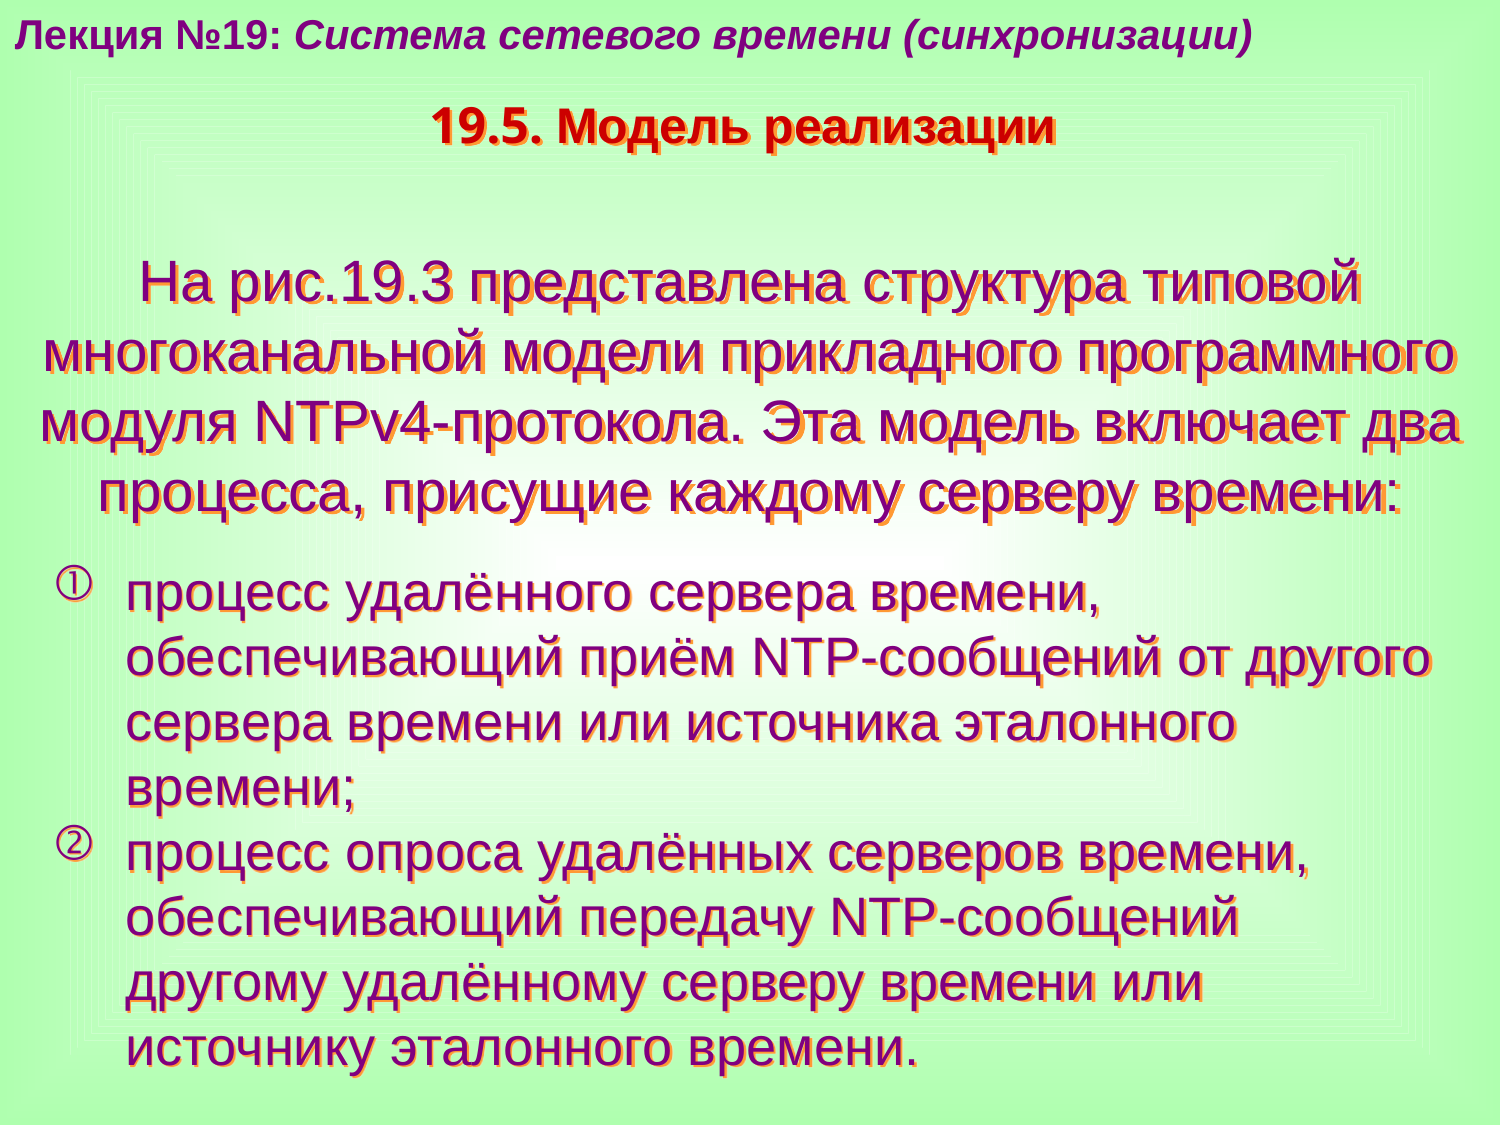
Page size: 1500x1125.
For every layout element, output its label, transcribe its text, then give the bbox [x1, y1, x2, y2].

text_box Лекция №19: Система сетевого времени (синхронизации) [0, 0, 1500, 65]
text_box На рис.19.3 представлена структура типовой многоканальной модели прикладного программного модуля NTPv4-протокола. Эта модель включает два процесса, присущие каждому серверу времени: [0, 236, 1500, 531]
text_box 19.5. Модель реализации [0, 86, 1500, 161]
text_box процесс удалённого сервера времени, обеспечивающий приём NTP-сообщений от другого сервера времени или источника эталонного времени; процесс опроса удалённых серверов времени, обеспечивающий передачу NTP-сообщений другому удалённому серверу времени или источнику эталонного времени. [37, 549, 1450, 1084]
